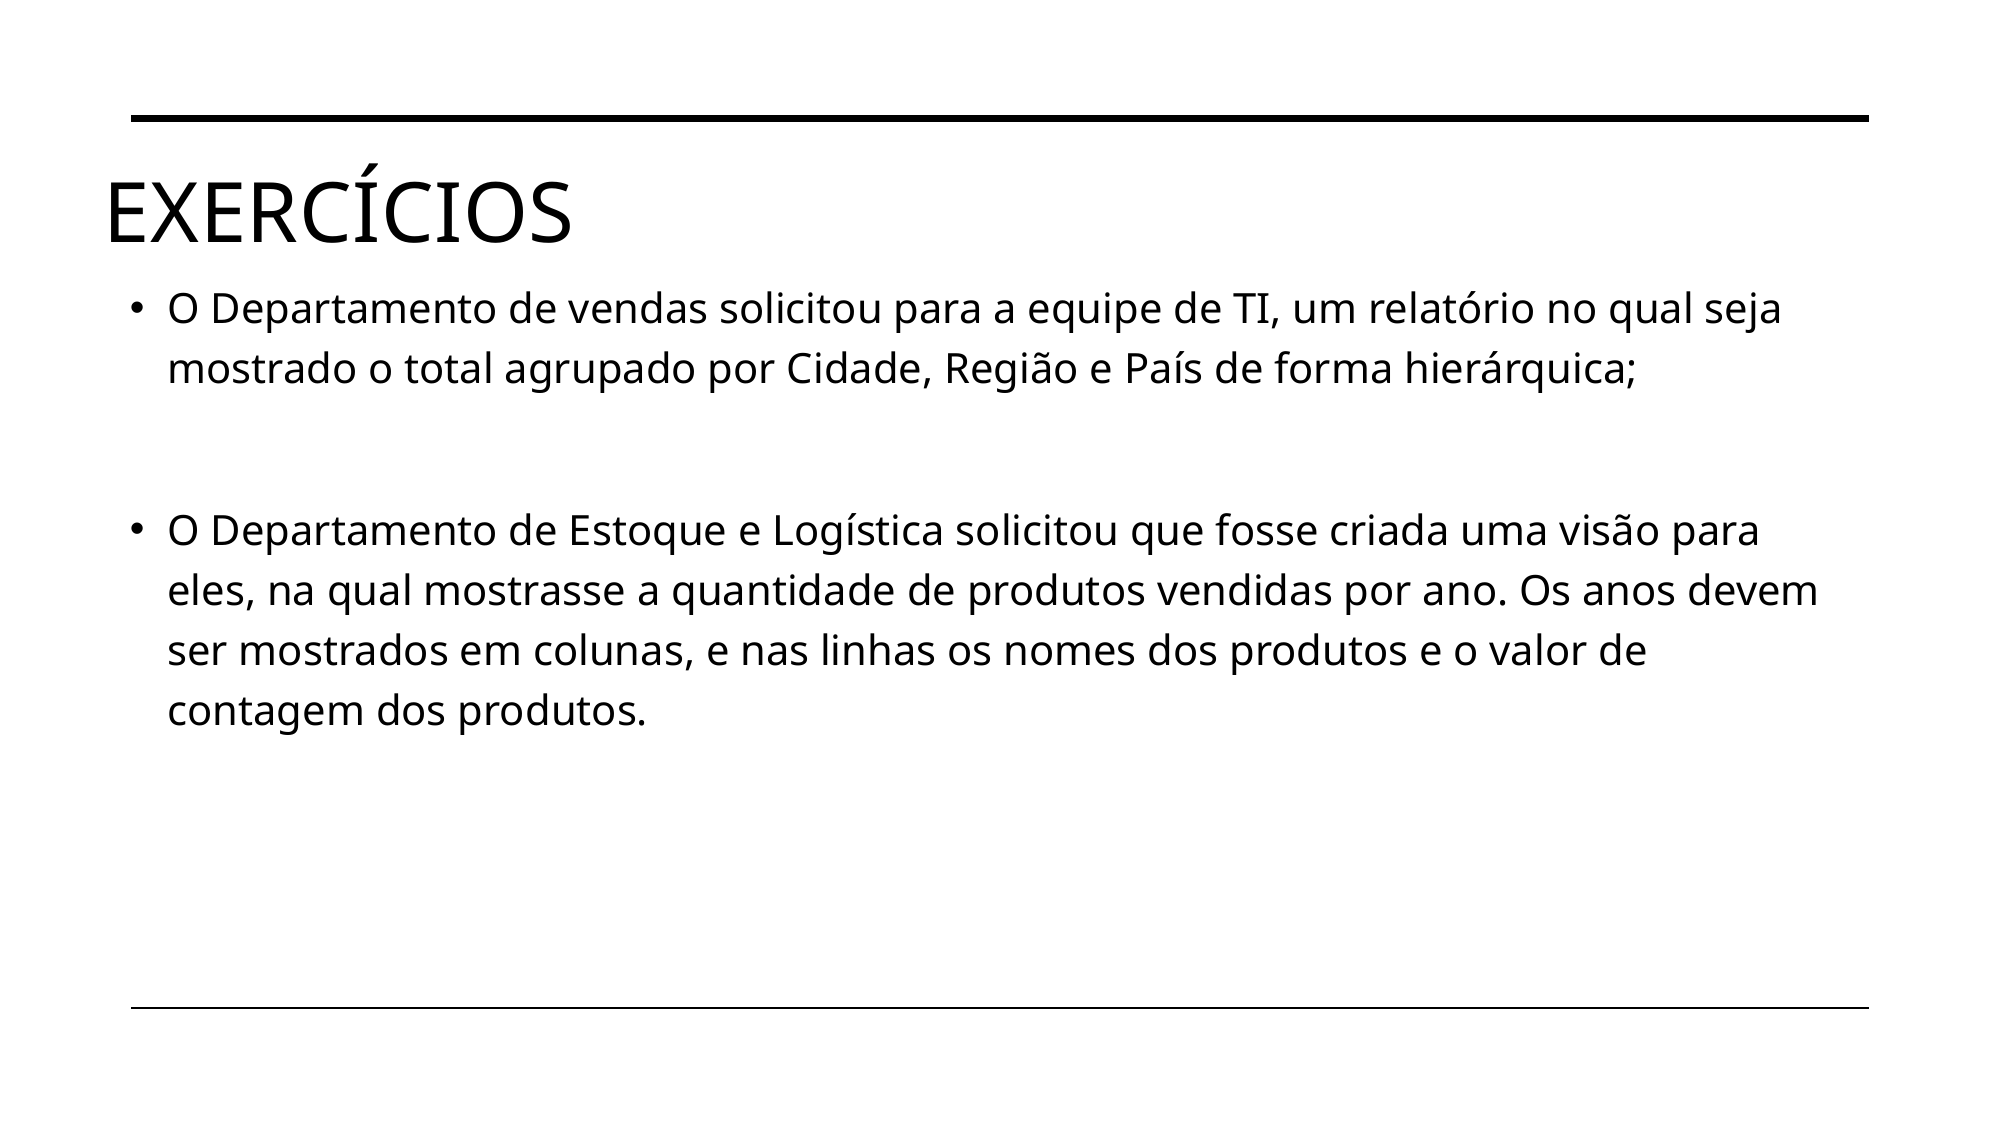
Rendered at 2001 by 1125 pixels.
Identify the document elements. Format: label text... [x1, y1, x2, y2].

list O Departamento de vendas solicitou para a equipe de TI, um relatório no qual seja mostrado o total agrupado por Cidade, Região e País de forma hierárquica; O Departamento de Estoque e Logística solicitou que fosse criada uma visão para eles, na qual mostrasse a quantidade de produtos vendidas por ano. Os anos devem ser mostrados em colunas, e nas linhas os nomes dos produtos e o valor de contagem dos produtos. [114, 264, 1869, 861]
title exercÍCIOS [88, 151, 1950, 300]
